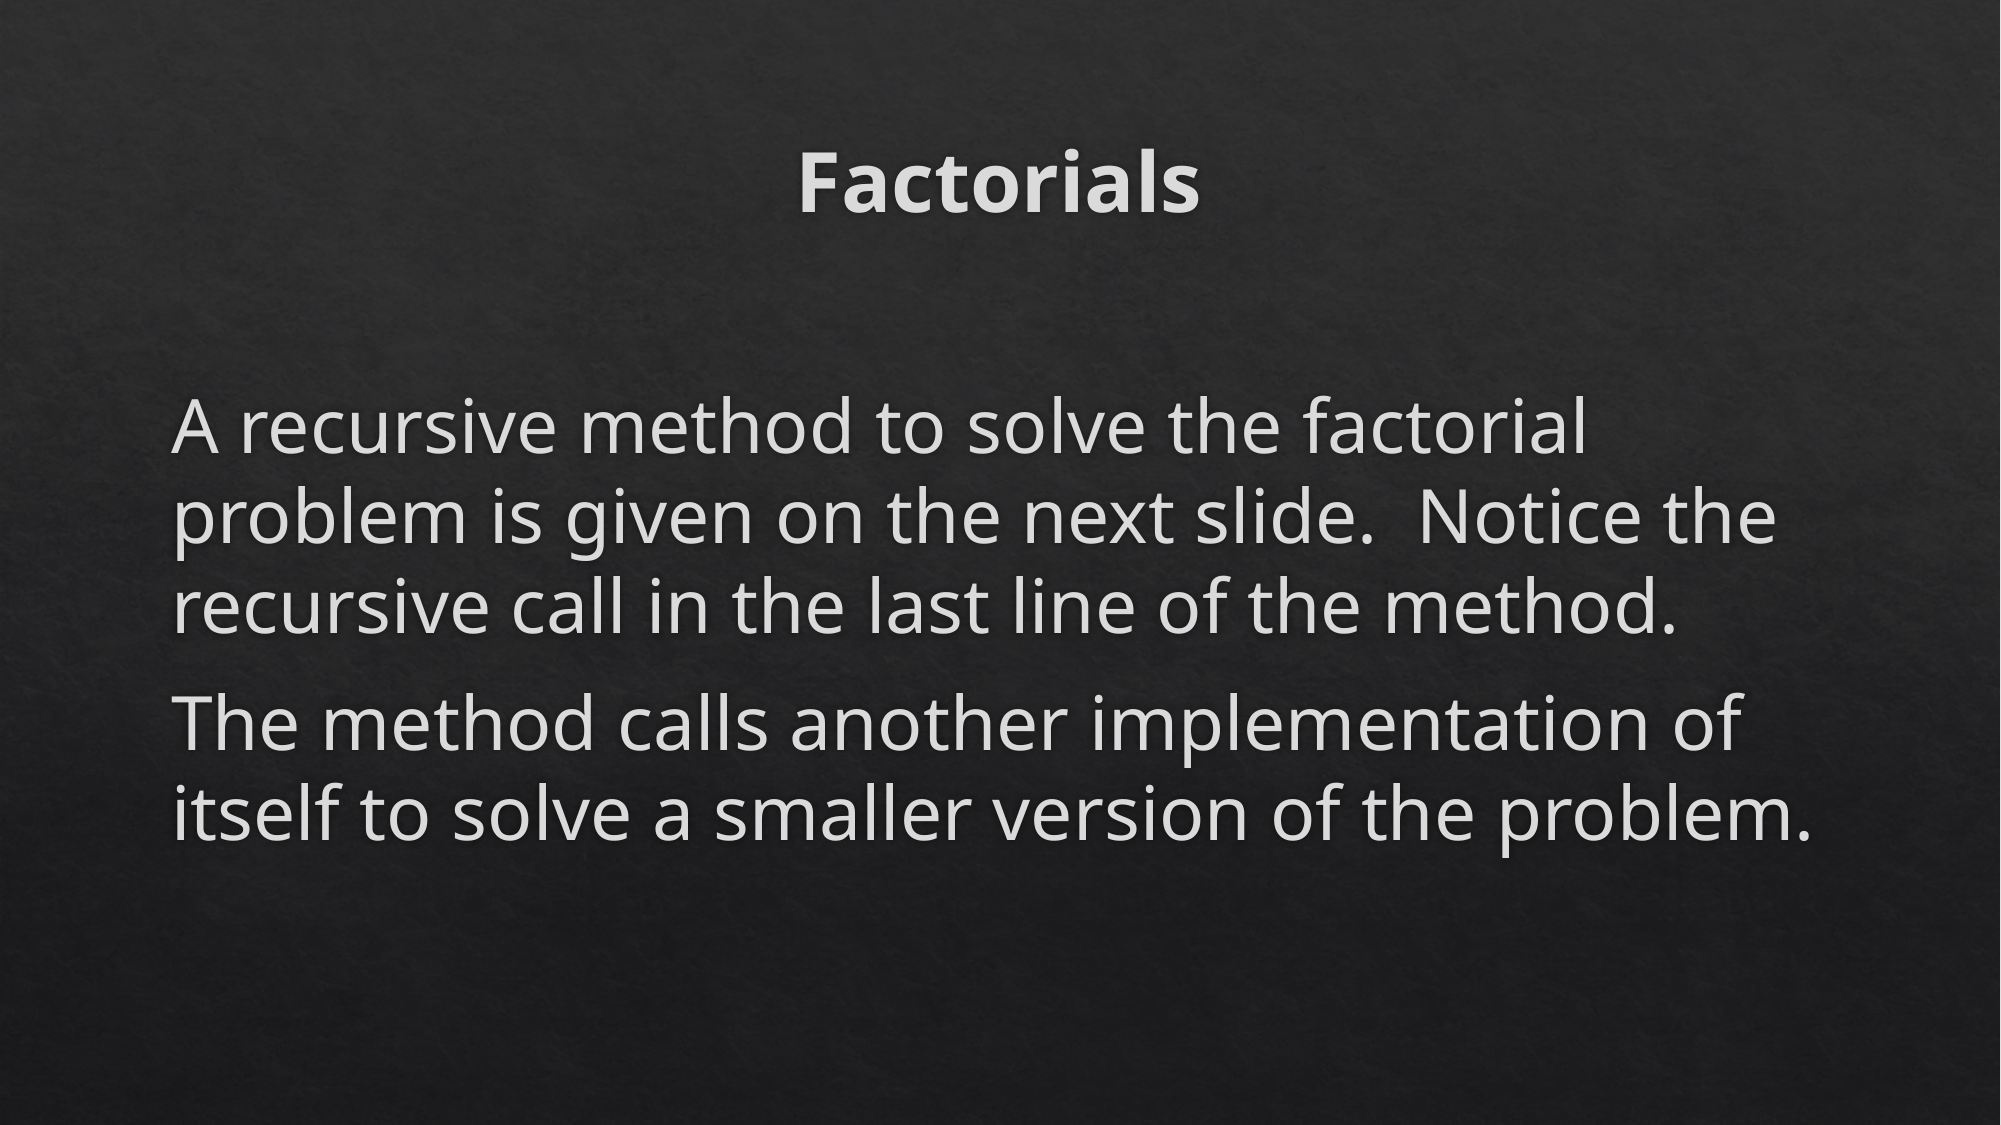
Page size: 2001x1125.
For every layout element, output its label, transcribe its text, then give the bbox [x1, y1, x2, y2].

list A recursive method to solve the factorial problem is given on the next slide. Notice the recursive call in the last line of the method. The method calls another implementation of itself to solve a smaller version of the problem. [149, 284, 1849, 950]
title Factorials [149, 99, 1849, 260]
